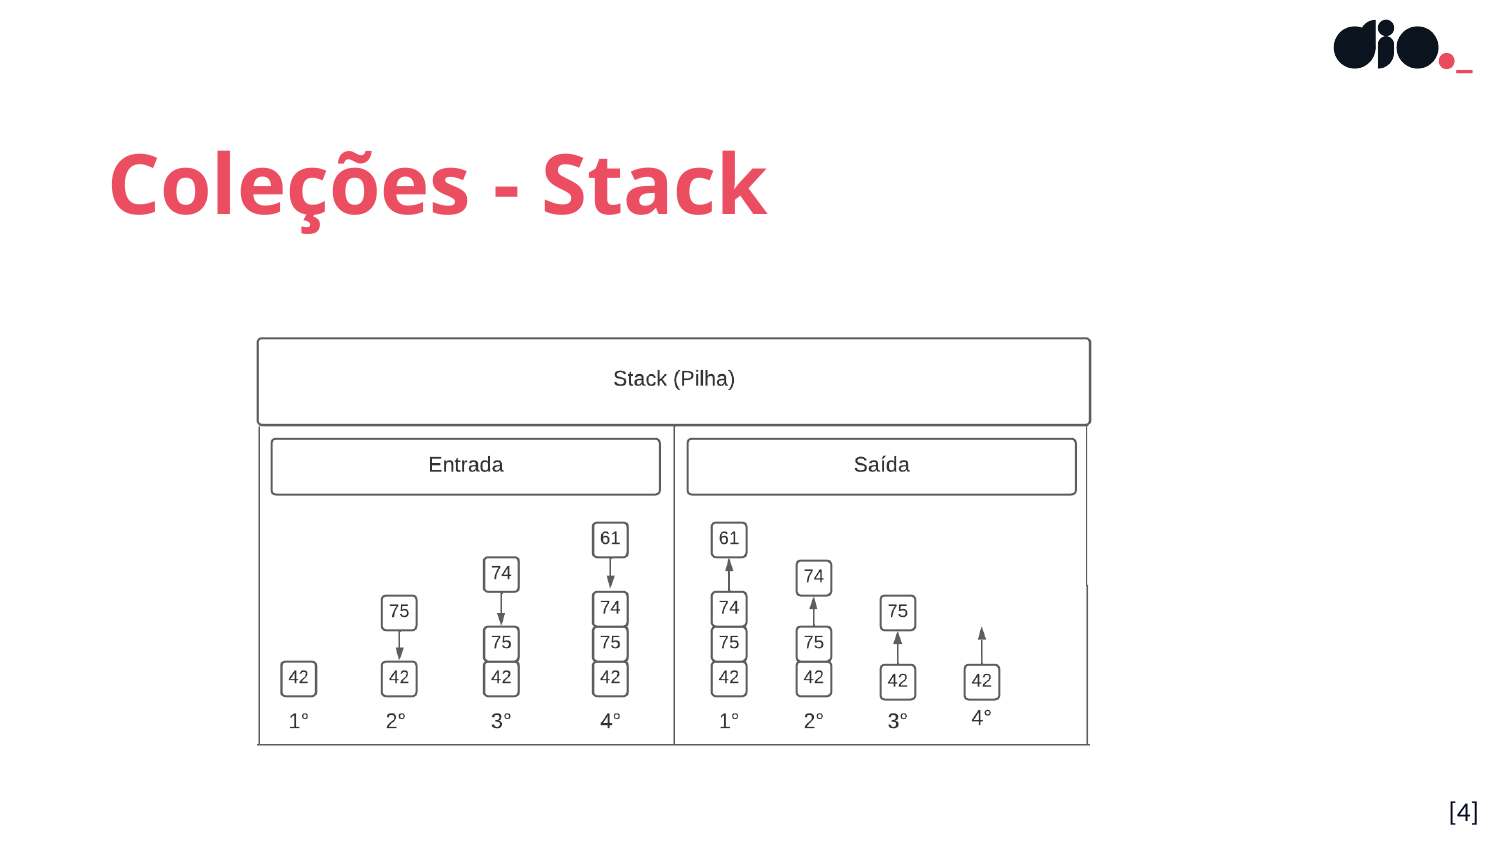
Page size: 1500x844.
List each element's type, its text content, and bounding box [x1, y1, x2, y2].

picture [1333, 19, 1473, 74]
picture [199, 262, 1148, 814]
slide_number [<número>] [1403, 779, 1494, 844]
text_box Coleções - Stack [92, 104, 1408, 243]
